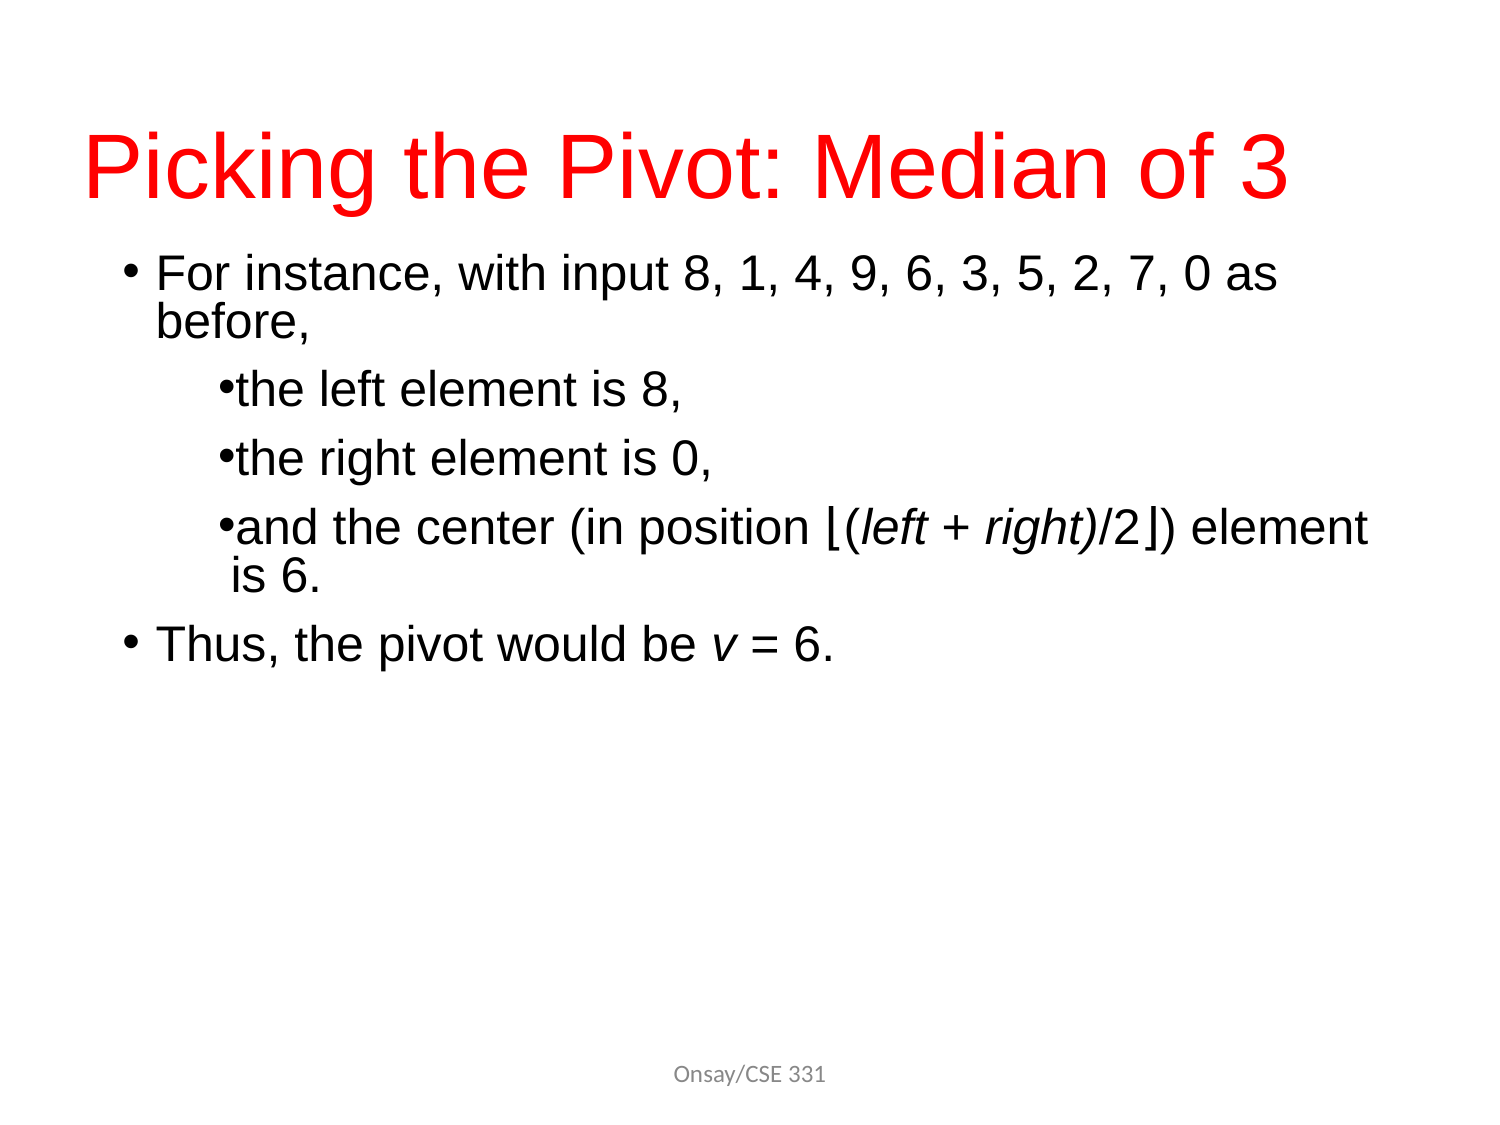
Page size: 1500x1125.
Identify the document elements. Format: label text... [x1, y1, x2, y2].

list For instance, with input 8, 1, 4, 9, 6, 3, 5, 2, 7, 0 as before, the left element is 8, the right element is 0, and the center (in position ⌊(left + right)/2⌋) element is 6. Thus, the pivot would be v = 6. [103, 244, 1397, 1014]
footer Onsay/CSE 331 [496, 1042, 1004, 1103]
title Picking the Pivot: Median of 3 [67, 59, 1397, 278]
